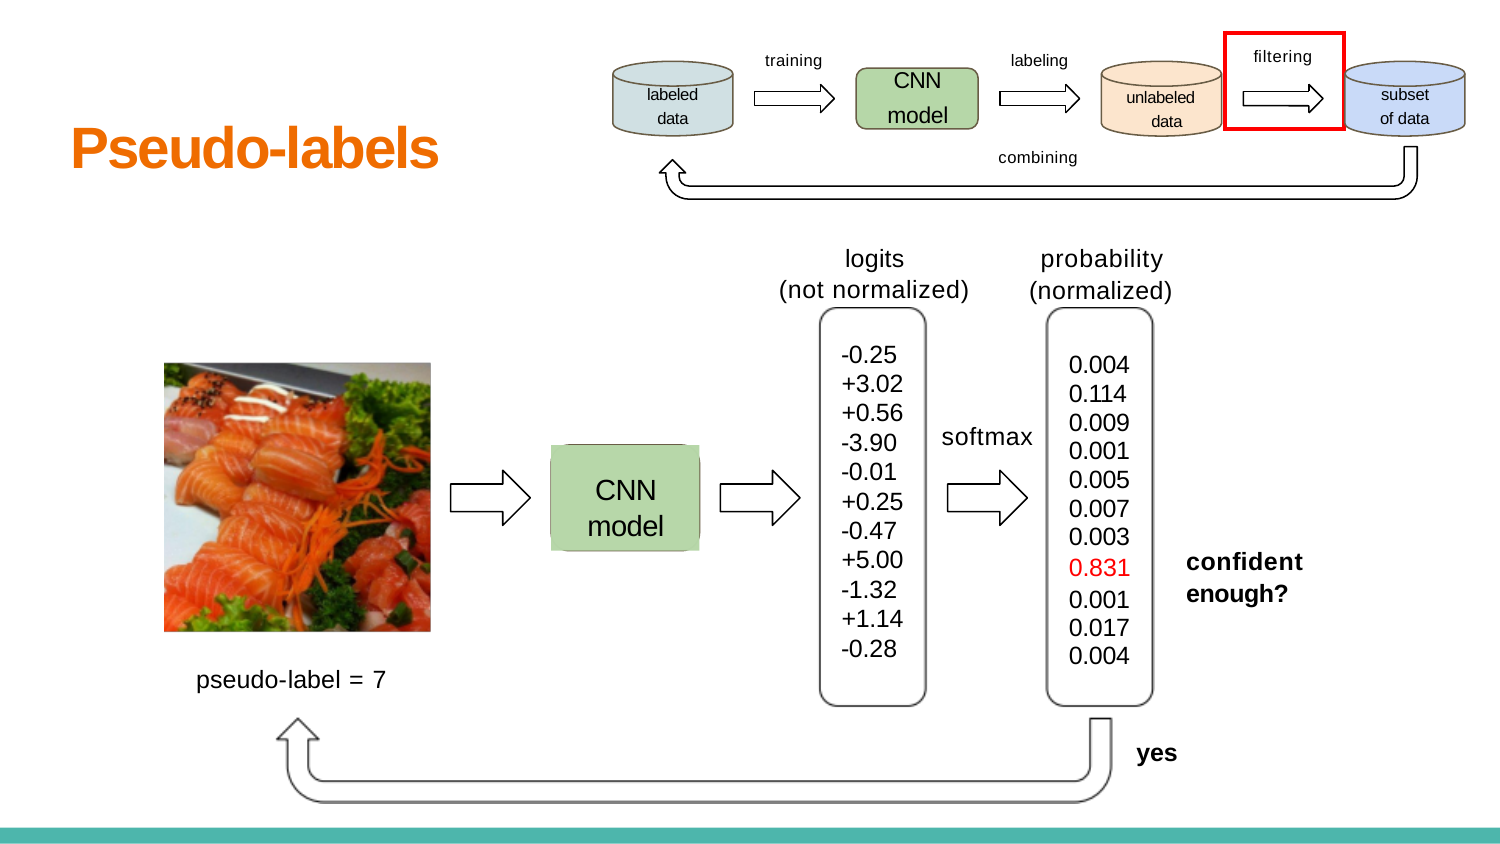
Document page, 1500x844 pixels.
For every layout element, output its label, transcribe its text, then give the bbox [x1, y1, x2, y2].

text_box Pseudo-labels [66, 81, 442, 182]
text_box logits (not normalized) [776, 238, 972, 306]
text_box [658, 144, 1419, 200]
text_box [1243, 84, 1324, 112]
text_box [409, 60, 1223, 137]
text_box training [762, 45, 827, 60]
text_box conﬁdent enough? [1183, 540, 1307, 610]
text_box probability (normalized) [1027, 238, 1177, 307]
text_box labeling [1008, 45, 1073, 60]
text_box subset of data [1342, 59, 1468, 142]
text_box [164, 307, 1176, 804]
table_header ﬁltering [1227, 35, 1342, 127]
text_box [854, 67, 980, 130]
text_box [0, 827, 1500, 844]
